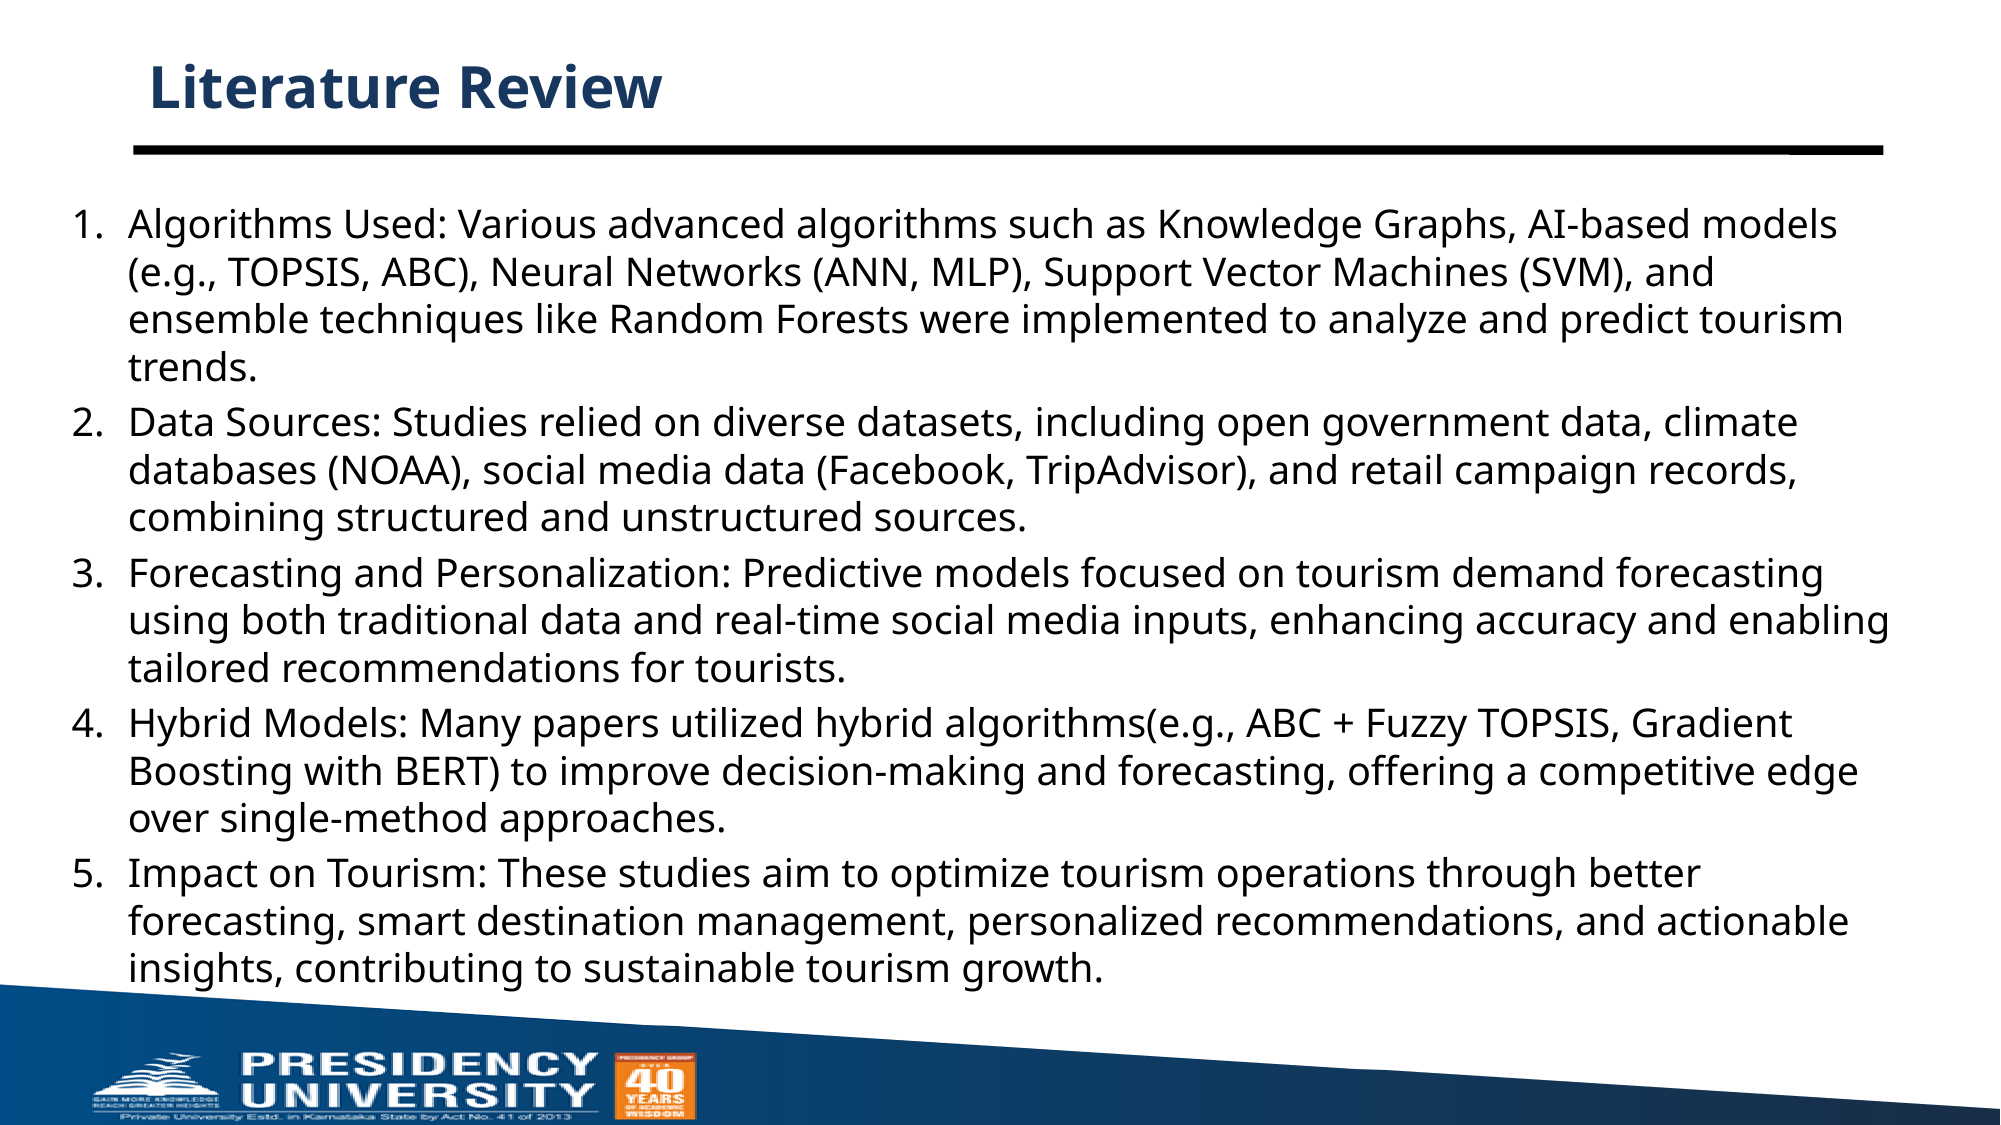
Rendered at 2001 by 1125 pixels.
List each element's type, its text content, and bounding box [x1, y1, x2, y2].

title Literature Review [133, 45, 1884, 125]
picture [0, 982, 2000, 1125]
list Algorithms Used: Various advanced algorithms such as Knowledge Graphs, AI-based models (e.g., TOPSIS, ABC), Neural Networks (ANN, MLP), Support Vector Machines (SVM), and ensemble techniques like Random Forests were implemented to analyze and predict tourism trends. Data Sources: Studies relied on diverse datasets, including open government data, climate databases (NOAA), social media data (Facebook, TripAdvisor), and retail campaign records, combining structured and unstructured sources. Forecasting and Personalization: Predictive models focused on tourism demand forecasting using both traditional data and real-time social media inputs, enhancing accuracy and enabling tailored recommendations for tourists. Hybrid Models: Many papers utilized hybrid algorithms(e.g., ABC + Fuzzy TOPSIS, Gradient Boosting with BERT) to improve decision-making and forecasting, offering a competitive edge over single-method approaches. Impact on Tourism: These studies aim to optimize tourism operations through better forecasting, smart destination management, personalized recommendations, and actionable insights, contributing to sustainable tourism growth. [56, 191, 1921, 995]
